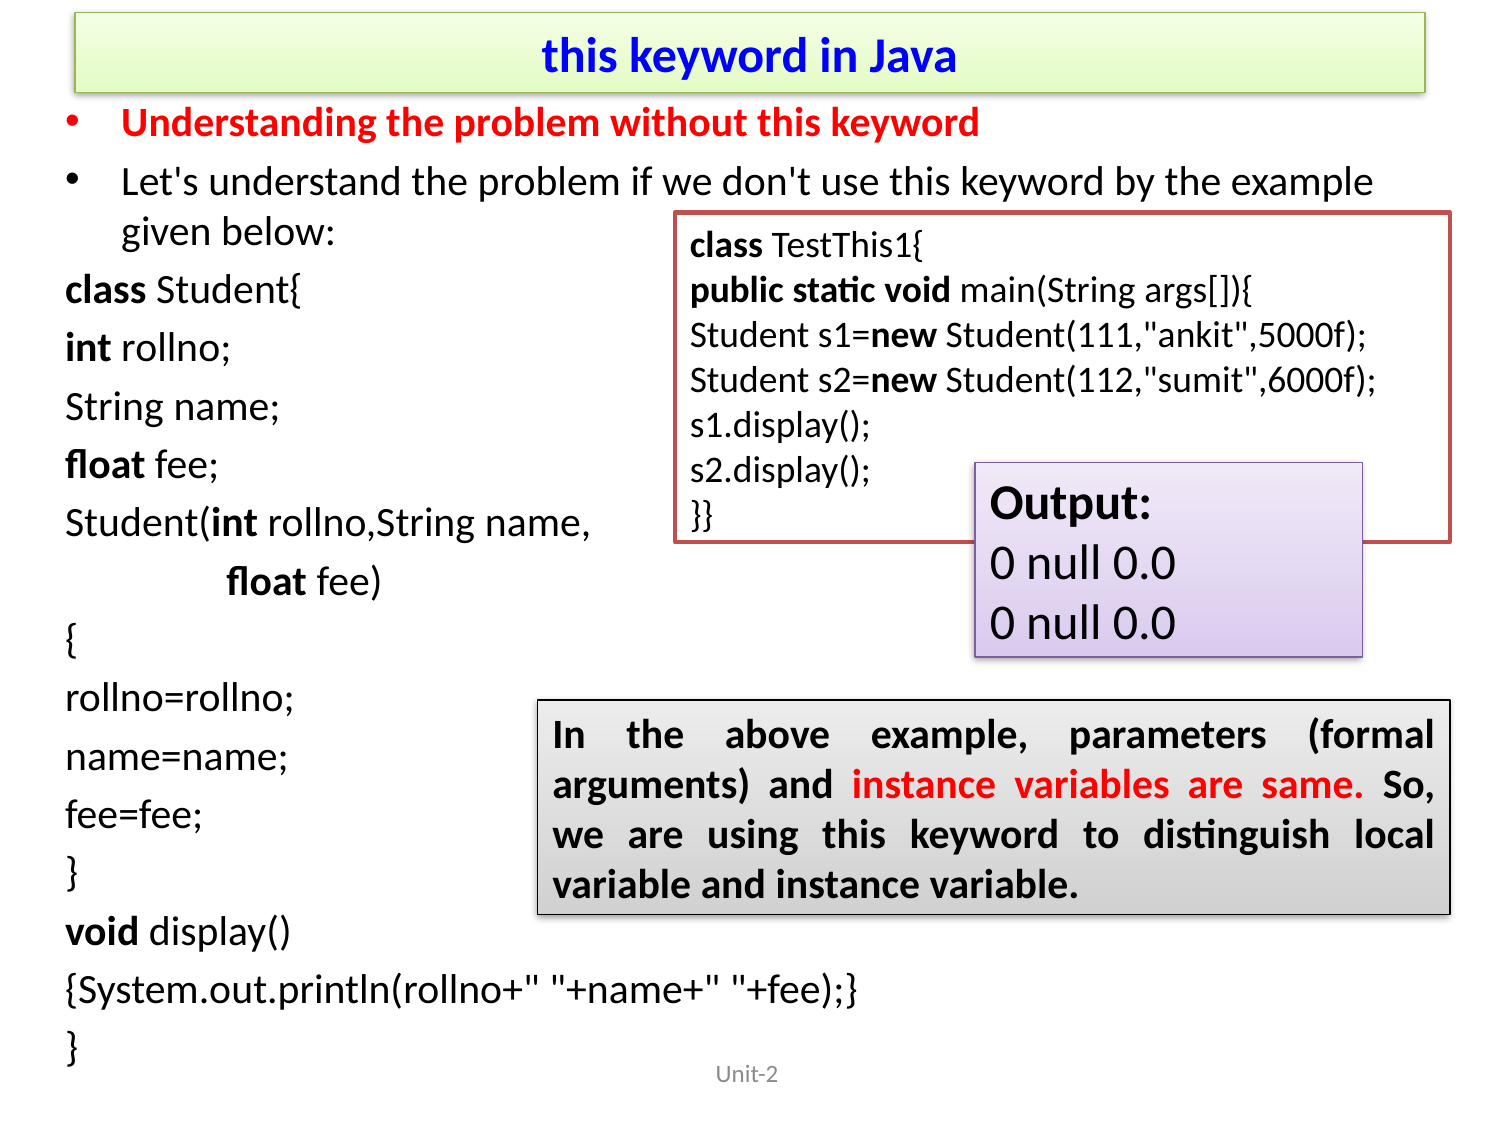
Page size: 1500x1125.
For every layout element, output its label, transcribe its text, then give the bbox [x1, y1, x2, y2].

text_box In the above example, parameters (formal arguments) and instance variables are same. So, we are using this keyword to distinguish local variable and instance variable. [537, 699, 1451, 915]
text_box Output: 0 null 0.0 0 null 0.0 [974, 462, 1363, 658]
list Understanding the problem without this keyword Let's understand the problem if we don't use this keyword by the example given below: class Student{ int rollno; String name; float fee; Student(int rollno,String name, float fee) { rollno=rollno; name=name; fee=fee; } void display() {System.out.println(rollno+" "+name+" "+fee);} } [50, 87, 1438, 1013]
text_box class TestThis1{ public static void main(String args[]){ Student s1=new Student(111,"ankit",5000f); Student s2=new Student(112,"sumit",6000f); s1.display(); s2.display(); }} [673, 210, 1452, 544]
title this keyword in Java [74, 12, 1426, 87]
footer Unit-2 [512, 1042, 988, 1103]
